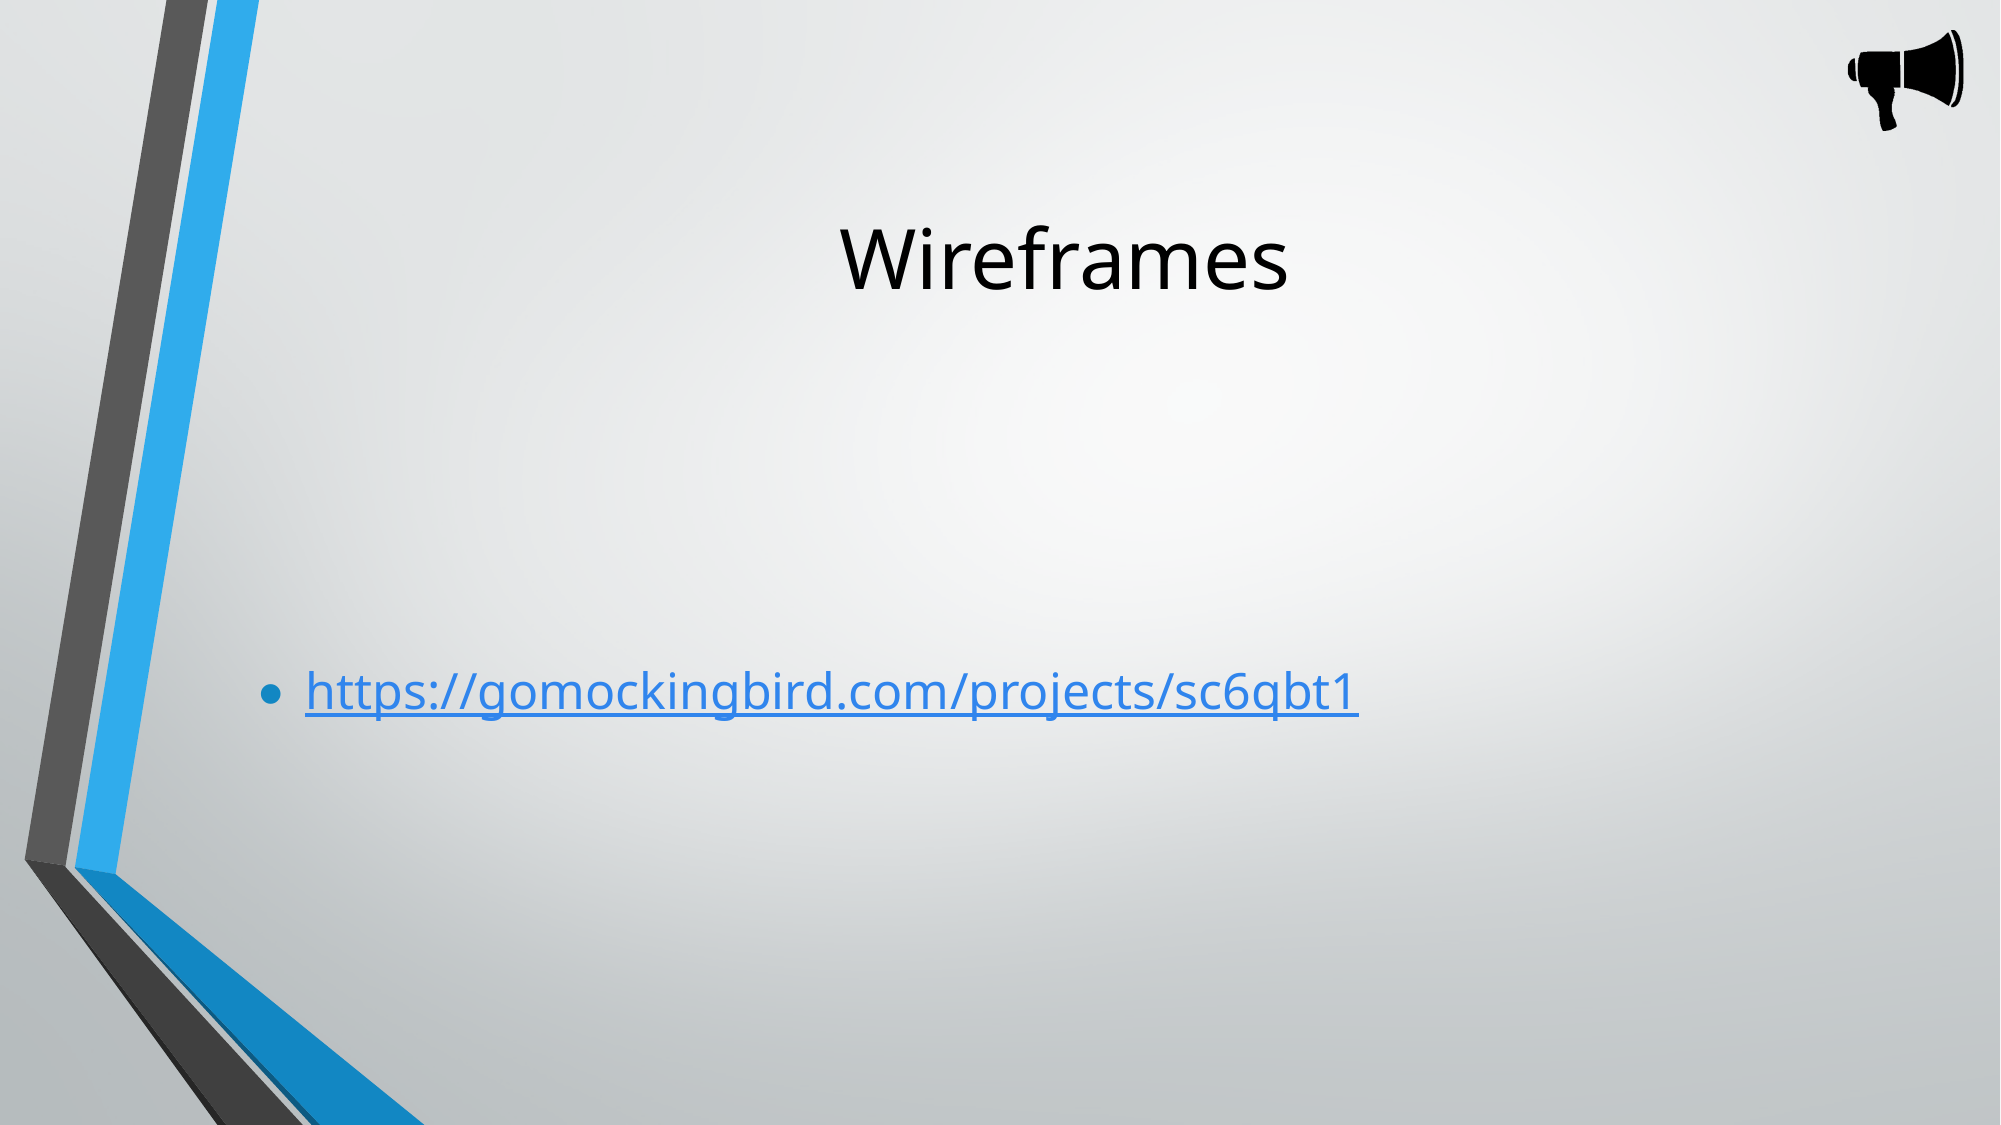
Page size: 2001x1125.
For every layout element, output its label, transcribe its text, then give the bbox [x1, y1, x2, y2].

picture [1841, 16, 1970, 145]
title Wireframes [243, 112, 1887, 400]
list https://gomockingbird.com/projects/sc6qbt1 [243, 437, 1887, 950]
